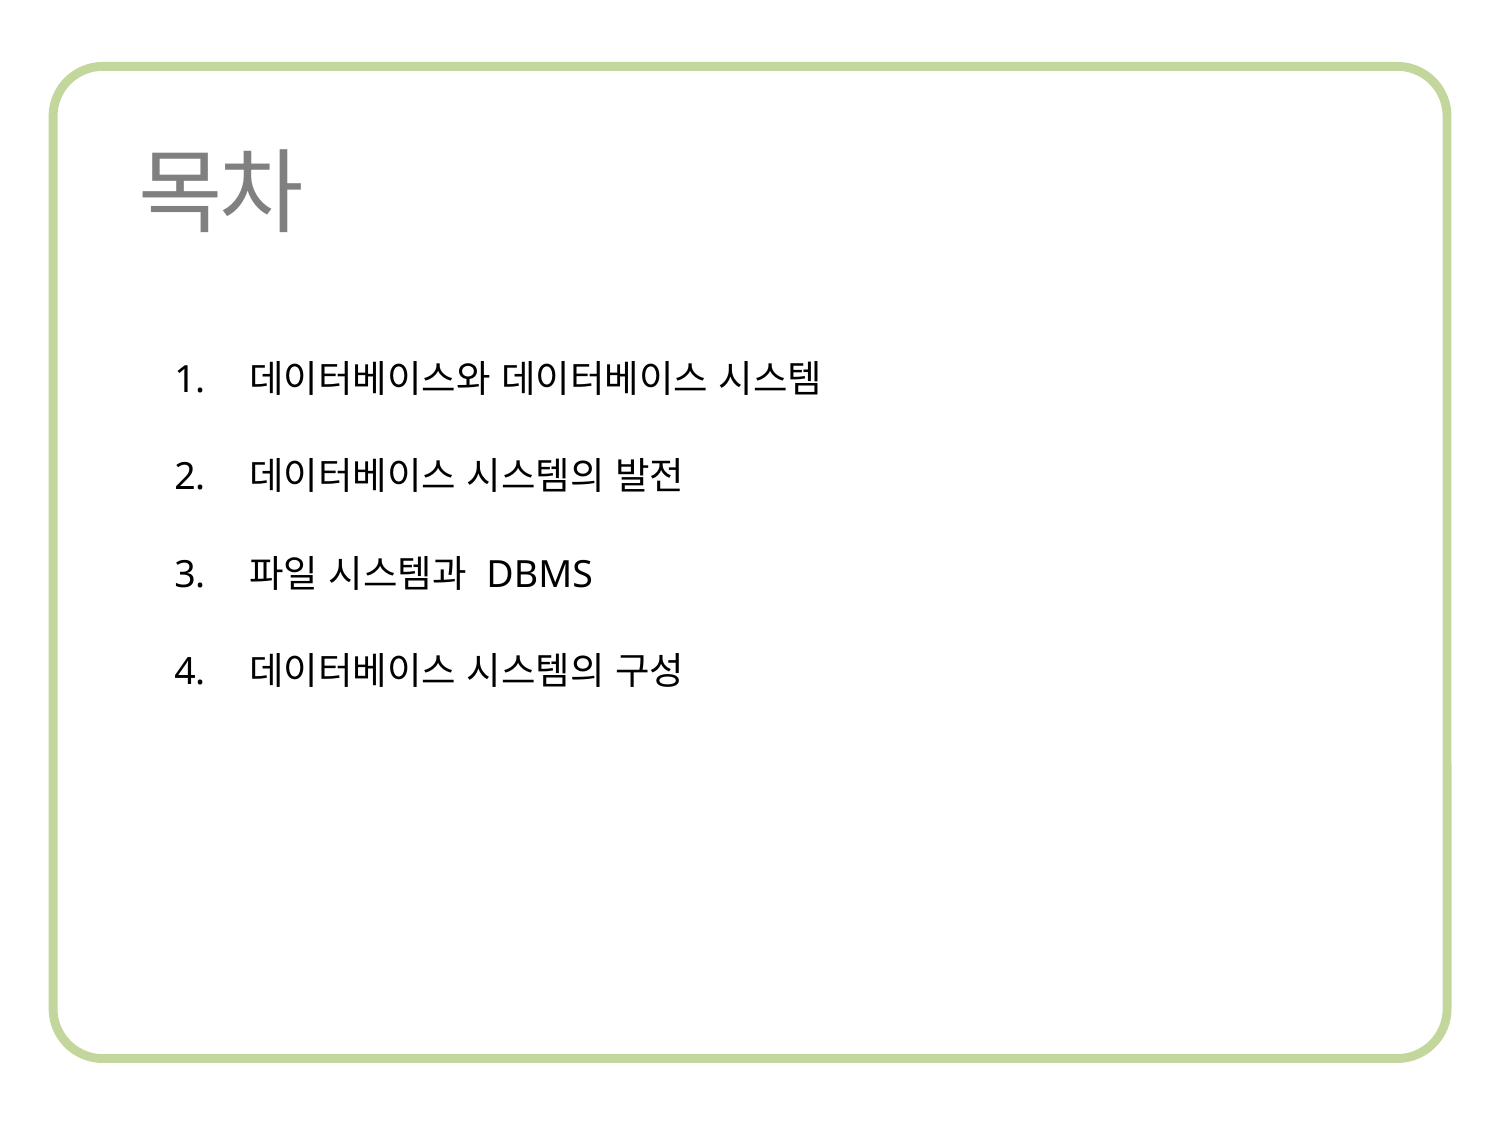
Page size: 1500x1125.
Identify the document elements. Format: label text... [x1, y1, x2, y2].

list 데이터베이스와 데이터베이스 시스템 데이터베이스 시스템의 발전 파일 시스템과 DBMS 데이터베이스 시스템의 구성 [159, 302, 1318, 977]
